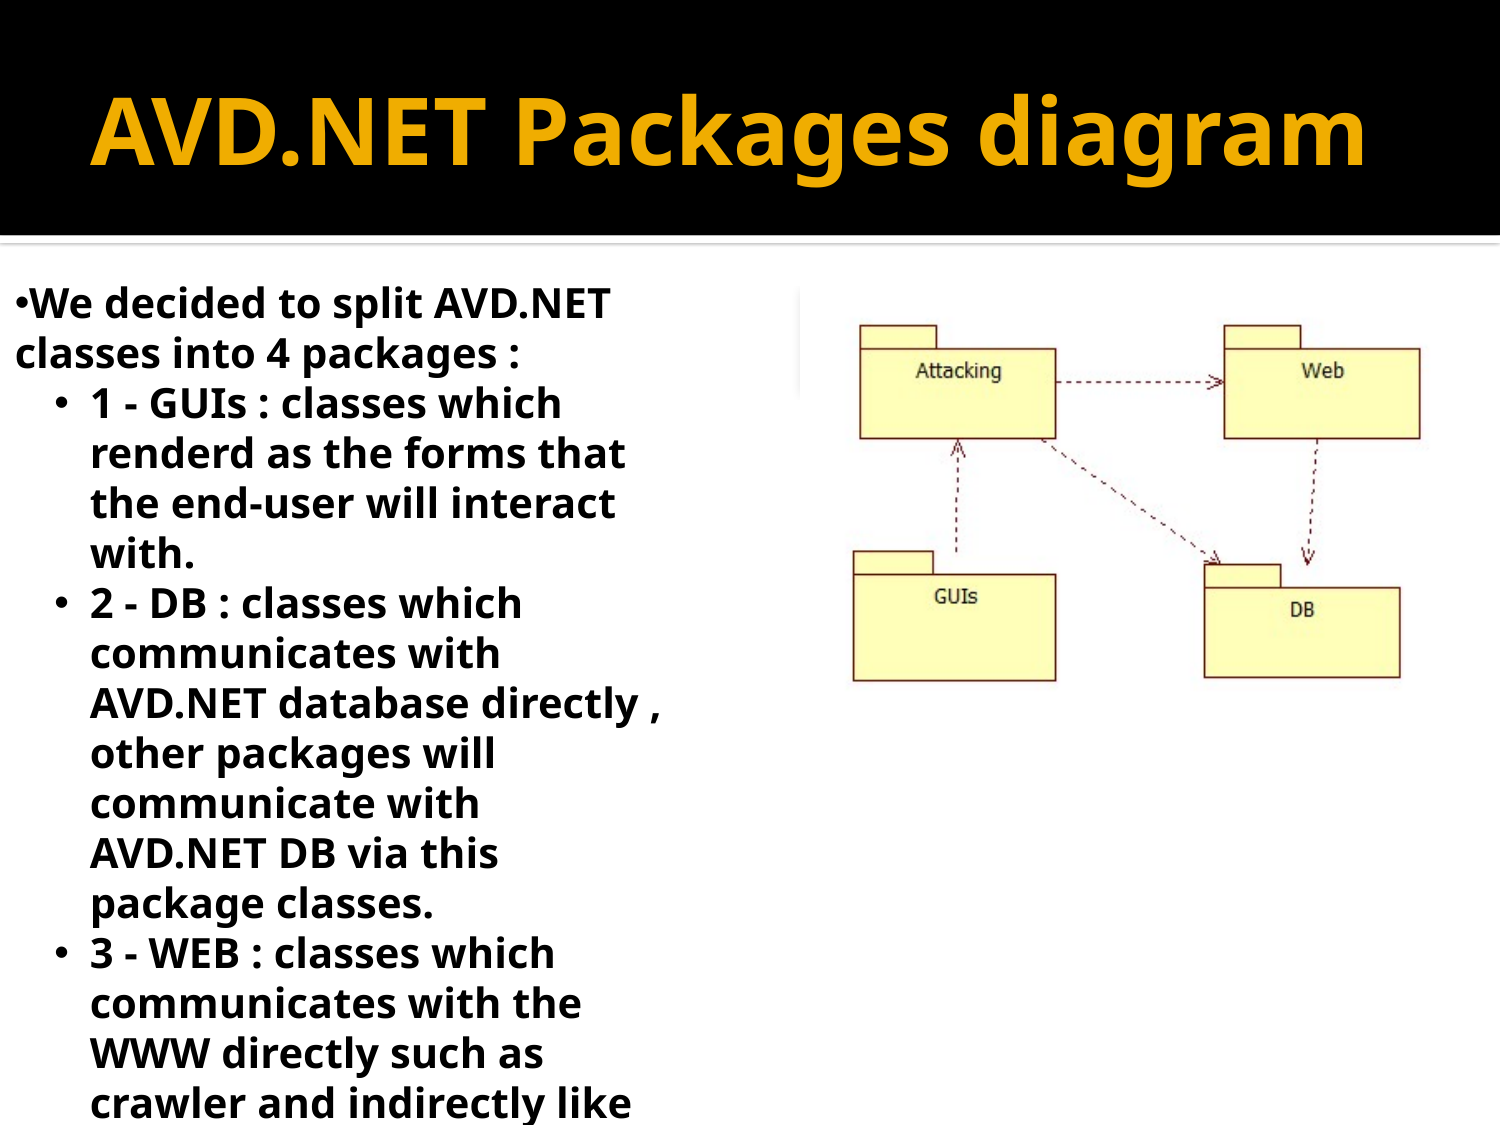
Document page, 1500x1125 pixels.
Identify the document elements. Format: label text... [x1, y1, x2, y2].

title AVD.NET Packages diagram [75, 25, 1425, 231]
text_box We decided to split AVD.NET classes into 4 packages : 1 - GUIs : classes which renderd as the forms that the end-user will interact with. 2 - DB : classes which communicates with AVD.NET database directly , other packages will communicate with AVD.NET DB via this package classes. 3 - WEB : classes which communicates with the WWW directly such as crawler and indirectly like parser. [0, 269, 680, 1125]
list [820, 292, 1454, 715]
